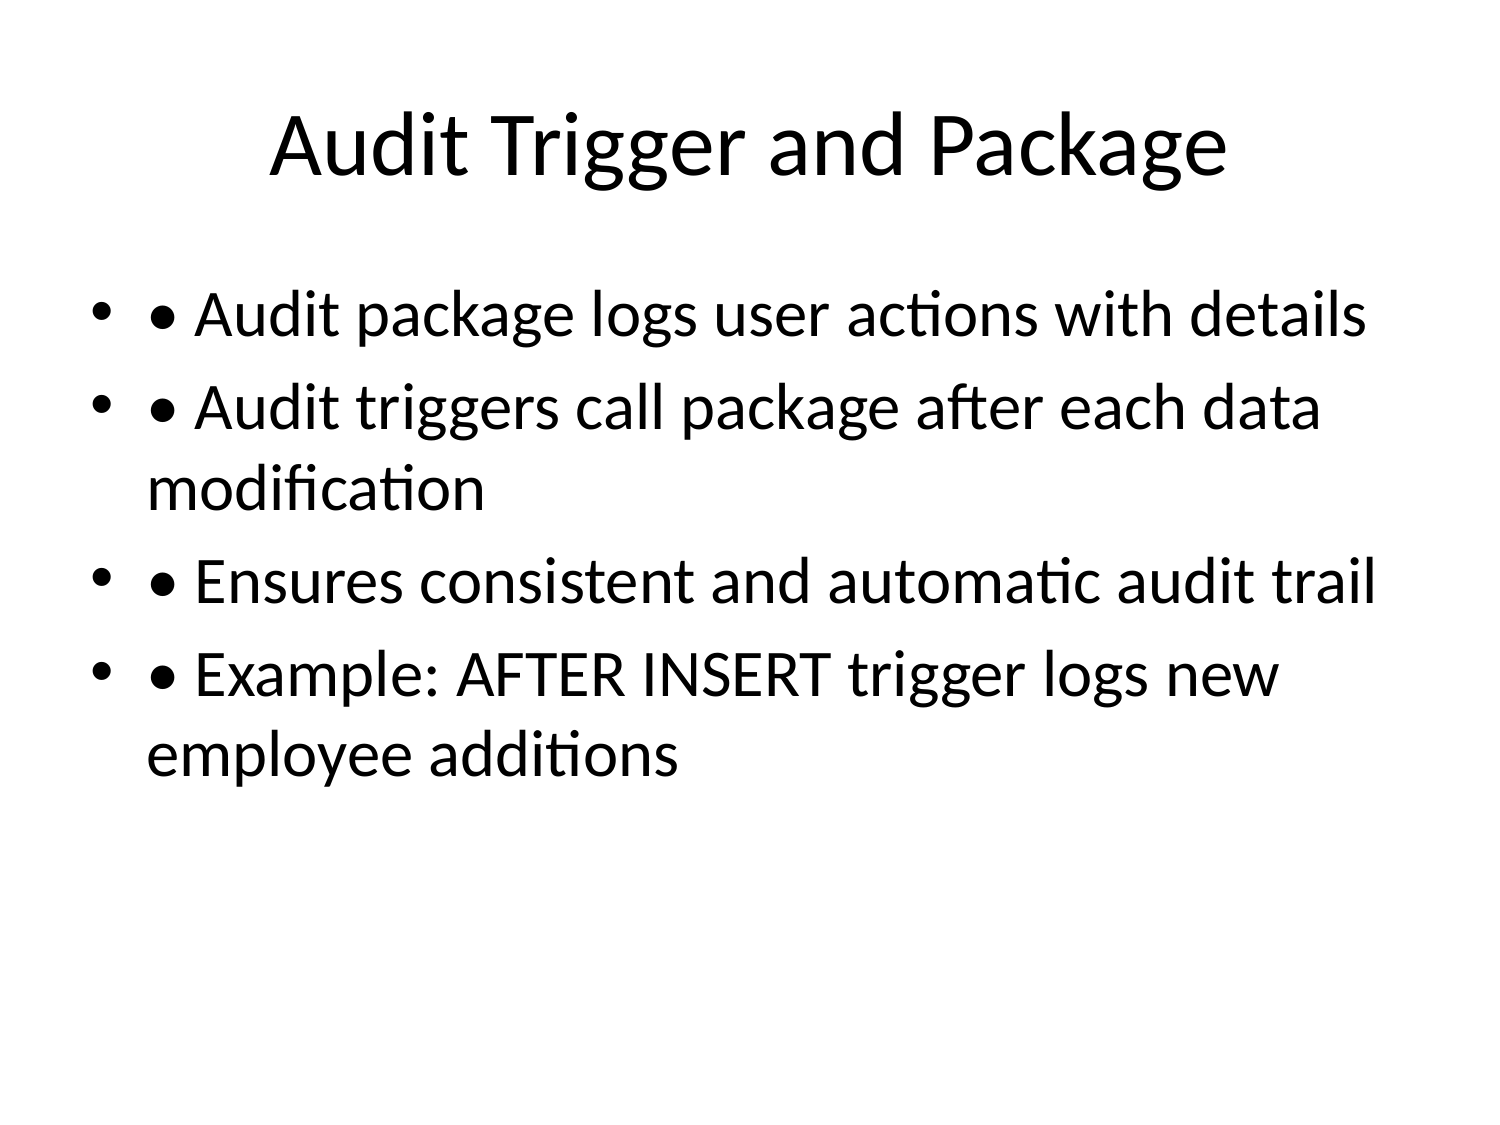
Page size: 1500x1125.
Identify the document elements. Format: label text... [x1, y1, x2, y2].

list • Audit package logs user actions with details • Audit triggers call package after each data modification • Ensures consistent and automatic audit trail • Example: AFTER INSERT trigger logs new employee additions [75, 262, 1425, 1005]
title Audit Trigger and Package [75, 45, 1425, 233]
